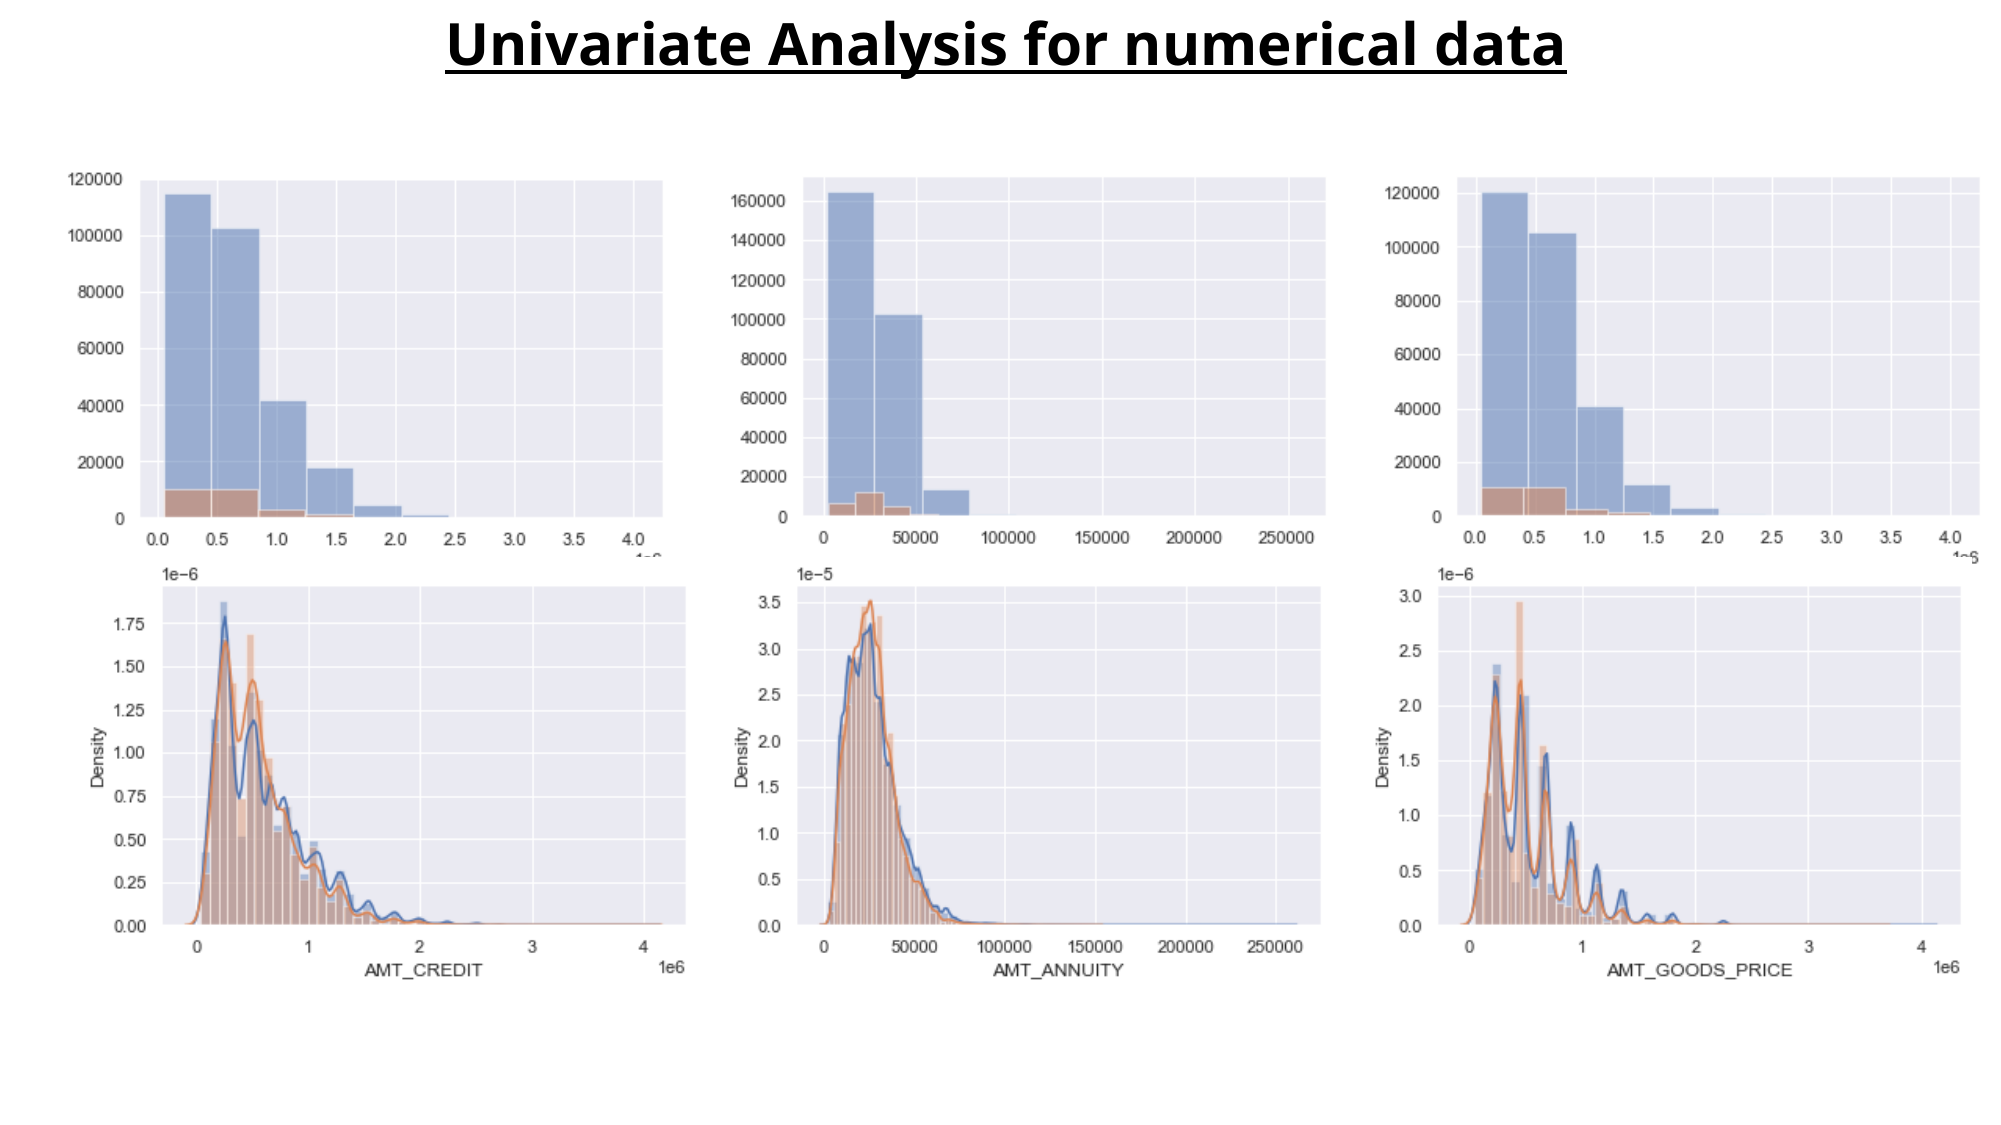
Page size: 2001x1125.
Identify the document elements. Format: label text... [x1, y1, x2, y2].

picture [1365, 165, 1991, 989]
text_box Univariate Analysis for numerical data [318, 0, 1695, 130]
picture [56, 162, 697, 989]
picture [719, 165, 1337, 989]
